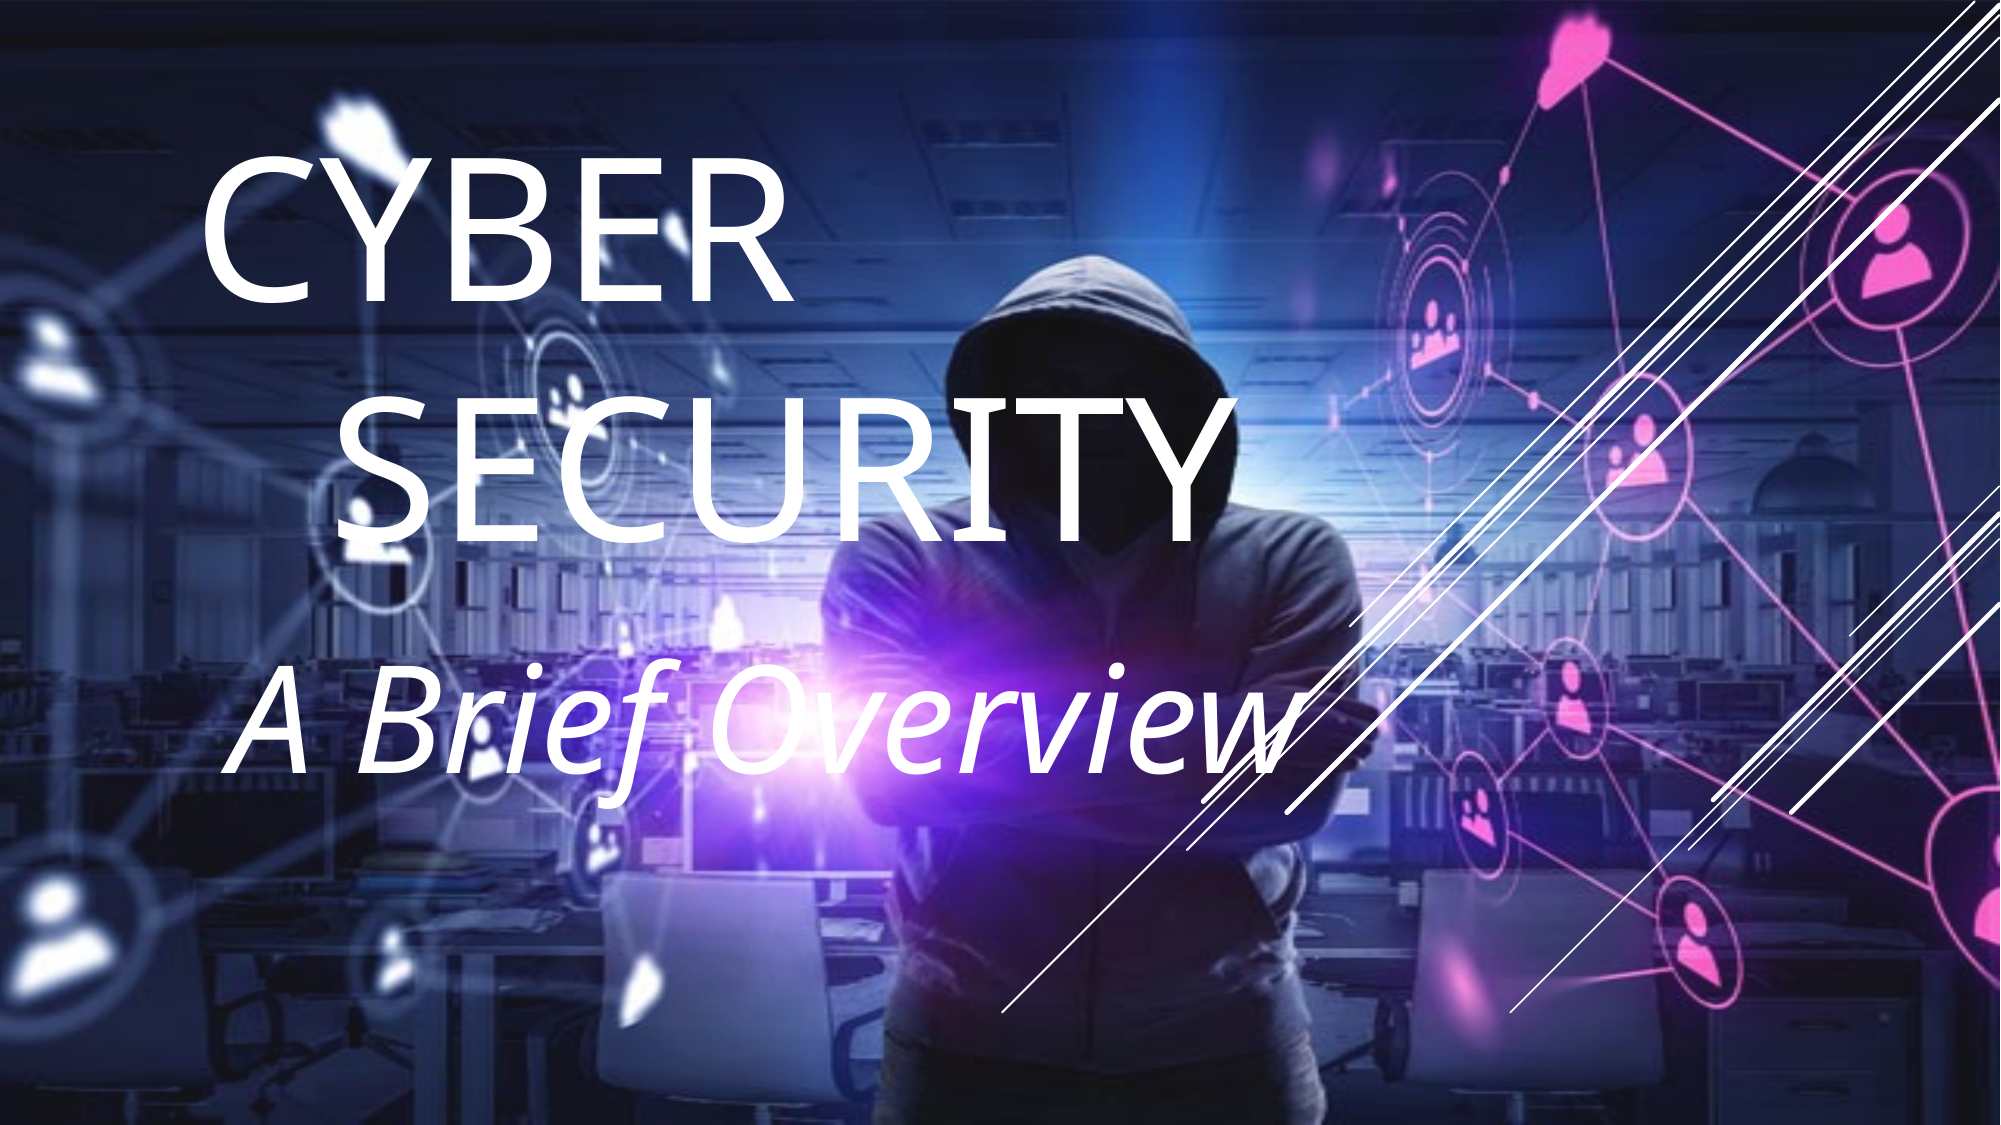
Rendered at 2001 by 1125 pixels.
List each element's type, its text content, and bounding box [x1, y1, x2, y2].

subtitle A Brief Overview [122, 616, 1570, 986]
picture [1489, 105, 2000, 950]
picture [1401, 17, 2000, 616]
picture [0, 0, 2000, 1125]
title cyber securitY [122, 29, 1290, 589]
picture [1394, 10, 2000, 616]
picture [1424, 40, 2000, 616]
picture [1363, 0, 2000, 616]
